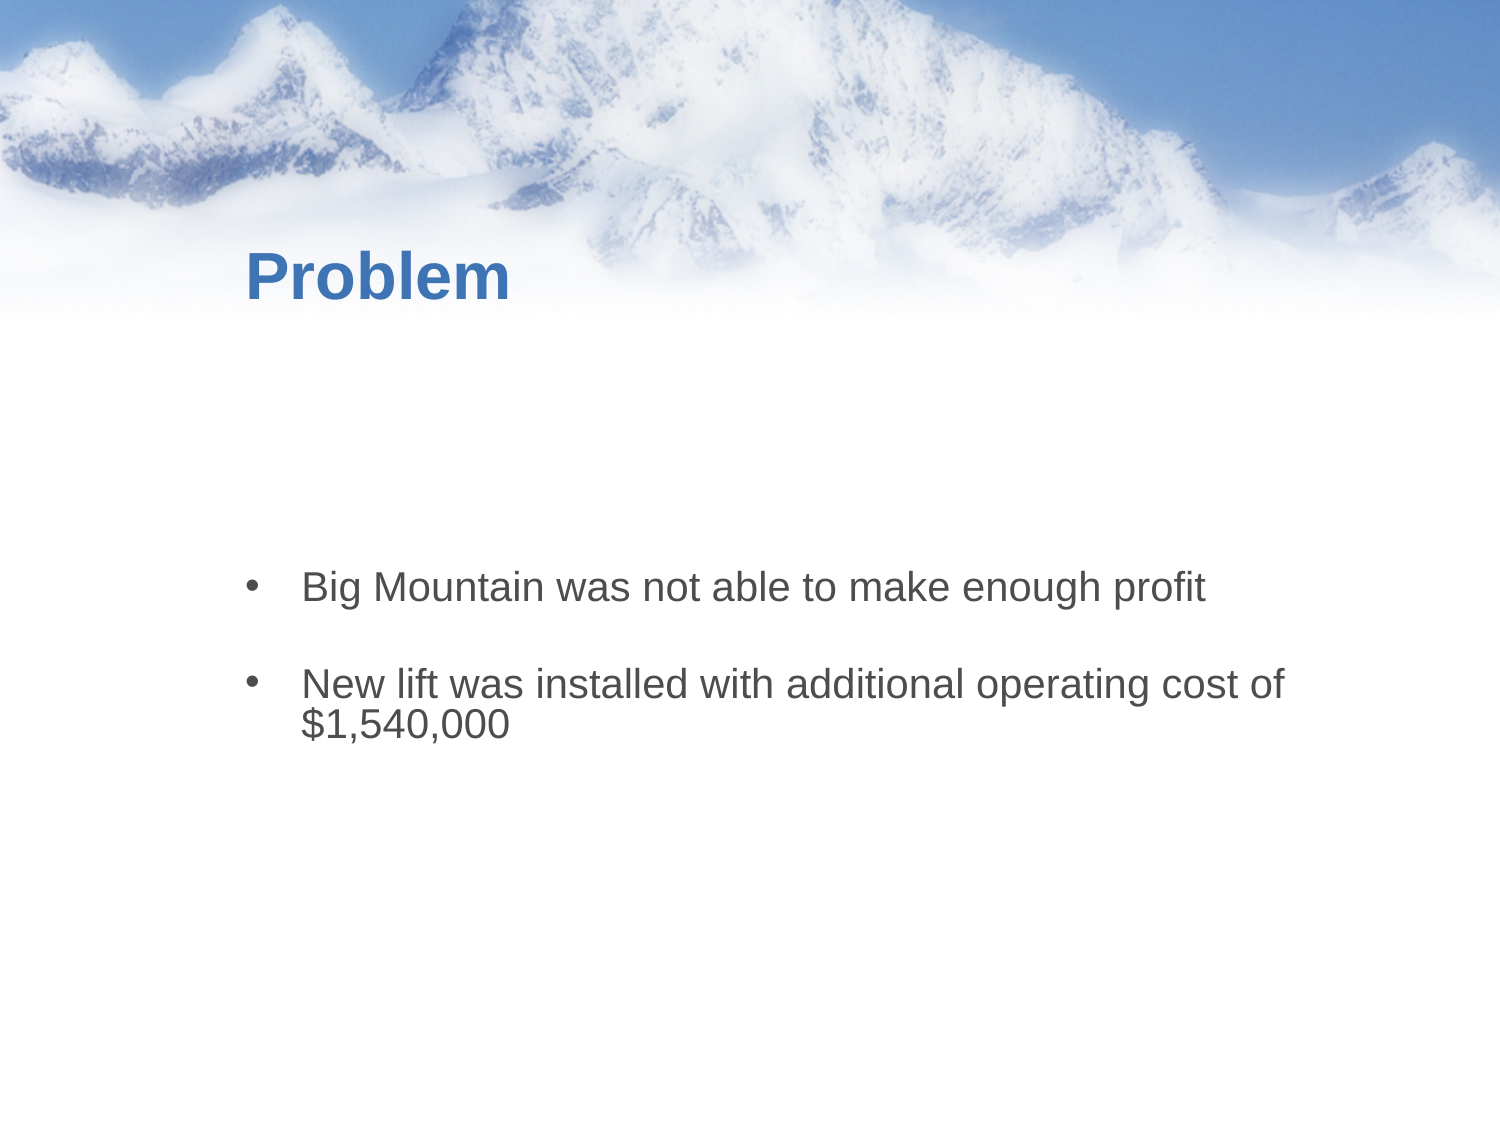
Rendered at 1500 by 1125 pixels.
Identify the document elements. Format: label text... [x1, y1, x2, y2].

picture [0, 0, 1500, 1125]
list Big Mountain was not able to make enough profit New lift was installed with additional operating cost of $1,540,000 [230, 562, 1341, 818]
title Problem [230, 219, 1294, 327]
